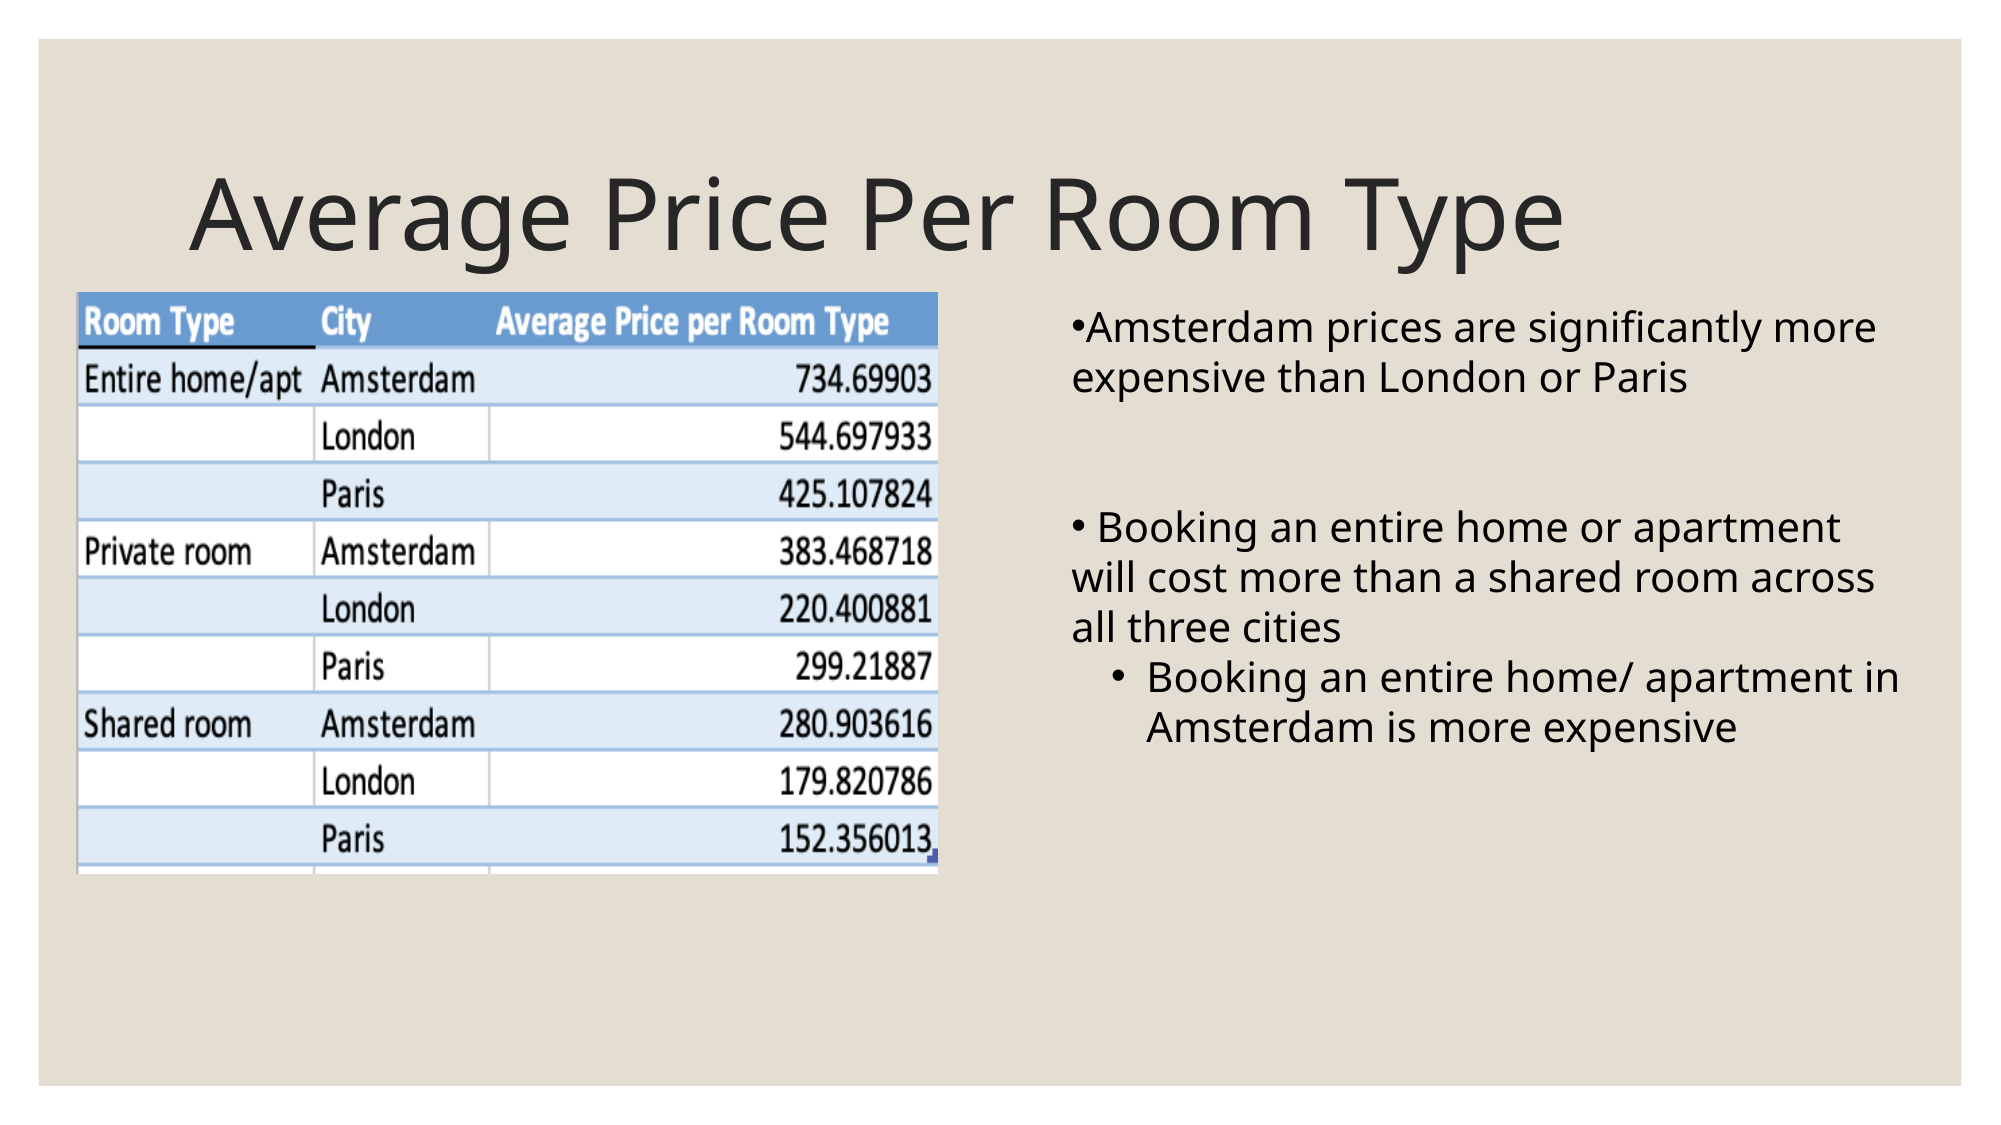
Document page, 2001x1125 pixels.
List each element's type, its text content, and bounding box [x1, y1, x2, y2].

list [76, 292, 938, 874]
text_box Amsterdam prices are significantly more expensive than London or Paris Booking an entire home or apartment will cost more than a shared room across all three cities Booking an entire home/ apartment in Amsterdam is more expensive [1056, 292, 1920, 803]
title Average Price Per Room Type [174, 105, 1825, 331]
